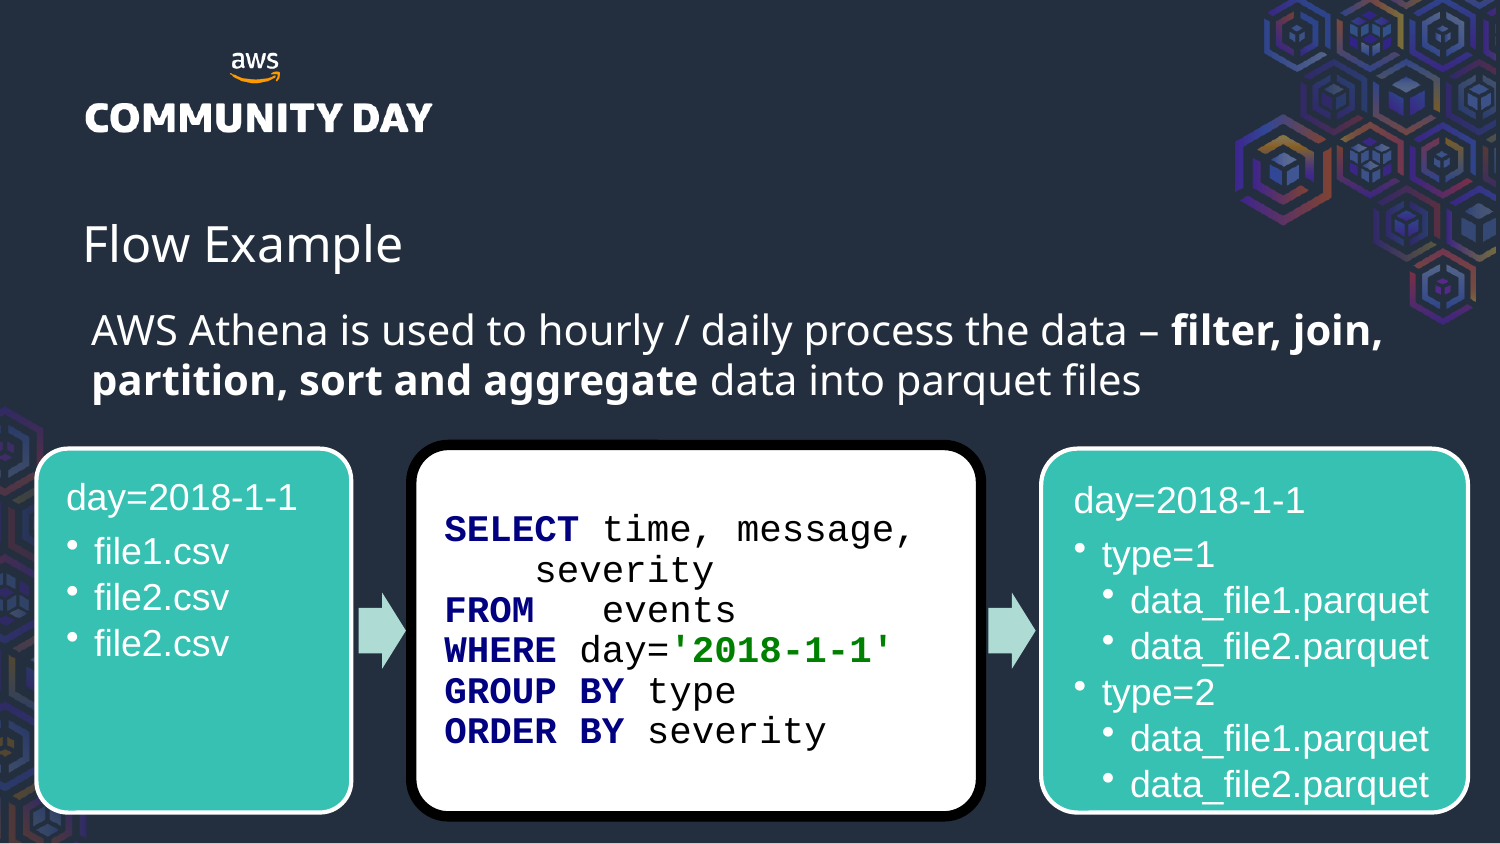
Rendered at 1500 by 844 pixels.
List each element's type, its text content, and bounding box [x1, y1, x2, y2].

title Flow Example [67, 205, 1414, 236]
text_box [35, 237, 1470, 844]
picture [0, 0, 1500, 844]
